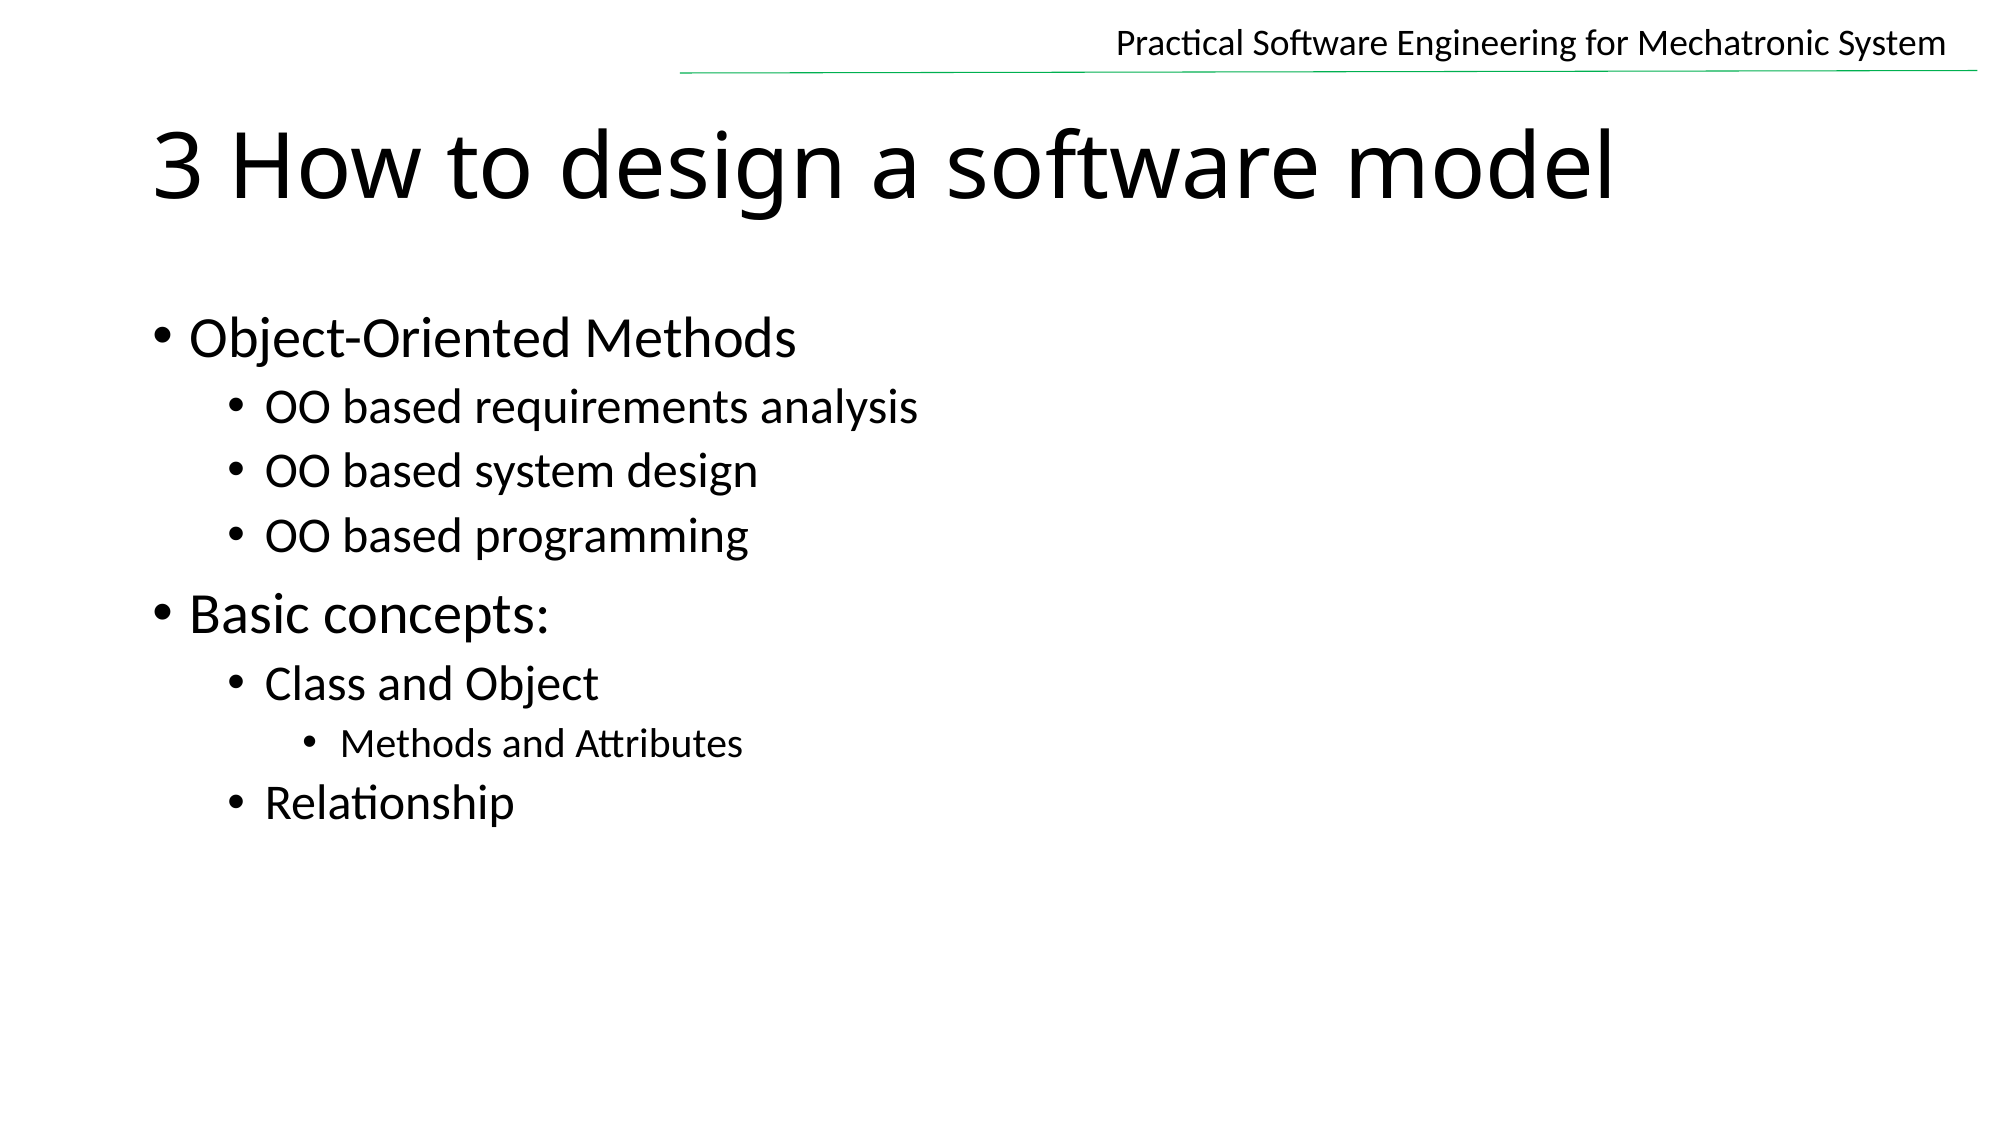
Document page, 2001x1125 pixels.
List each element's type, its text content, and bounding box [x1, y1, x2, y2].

list Object-Oriented Methods OO based requirements analysis OO based system design OO based programming Basic concepts: Class and Object Methods and Attributes Relationship [137, 299, 1863, 1014]
title 3 How to design a software model [137, 59, 1863, 278]
